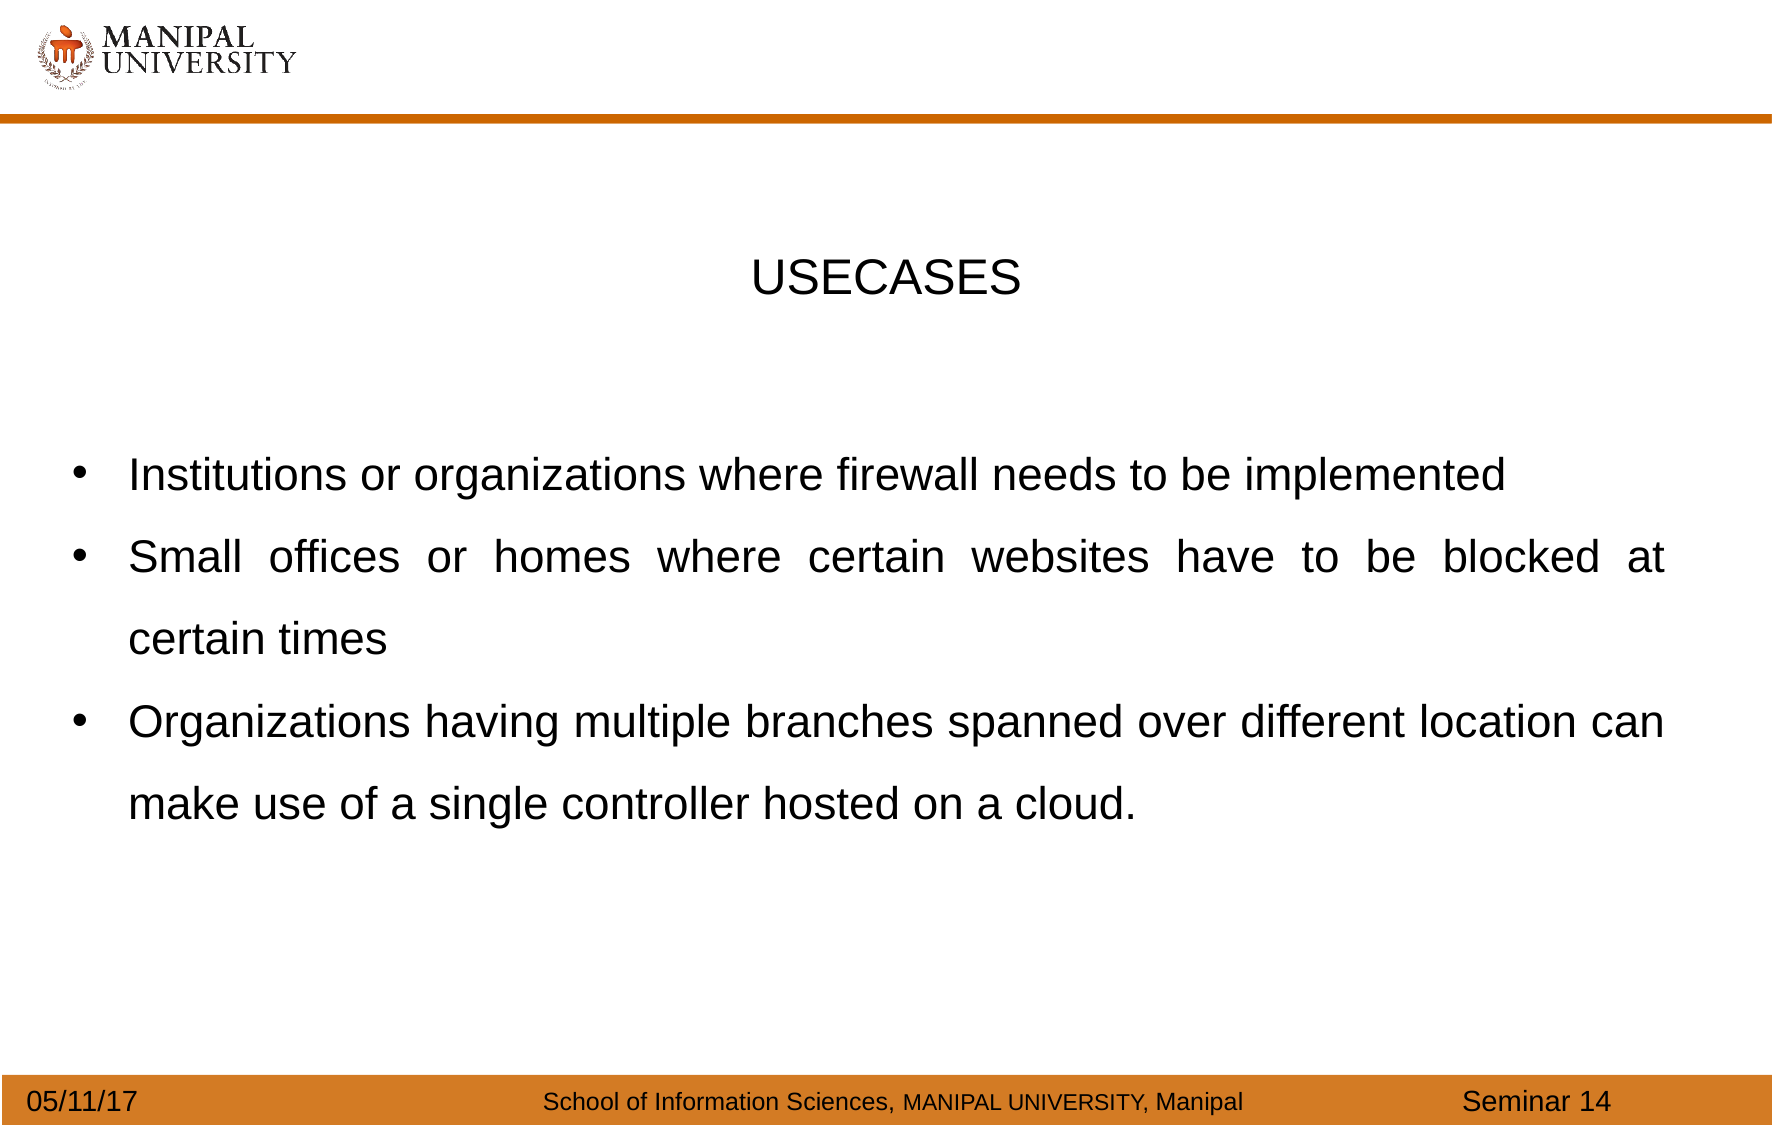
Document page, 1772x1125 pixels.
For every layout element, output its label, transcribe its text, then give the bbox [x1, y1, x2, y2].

title USECASES [89, 184, 1684, 373]
list Institutions or organizations where firewall needs to be implemented Small offices or homes where certain websites have to be blocked at certain times Organizations having multiple branches spanned over different location can make use of a single controller hosted on a cloud. [71, 228, 1667, 881]
picture [35, 23, 297, 92]
